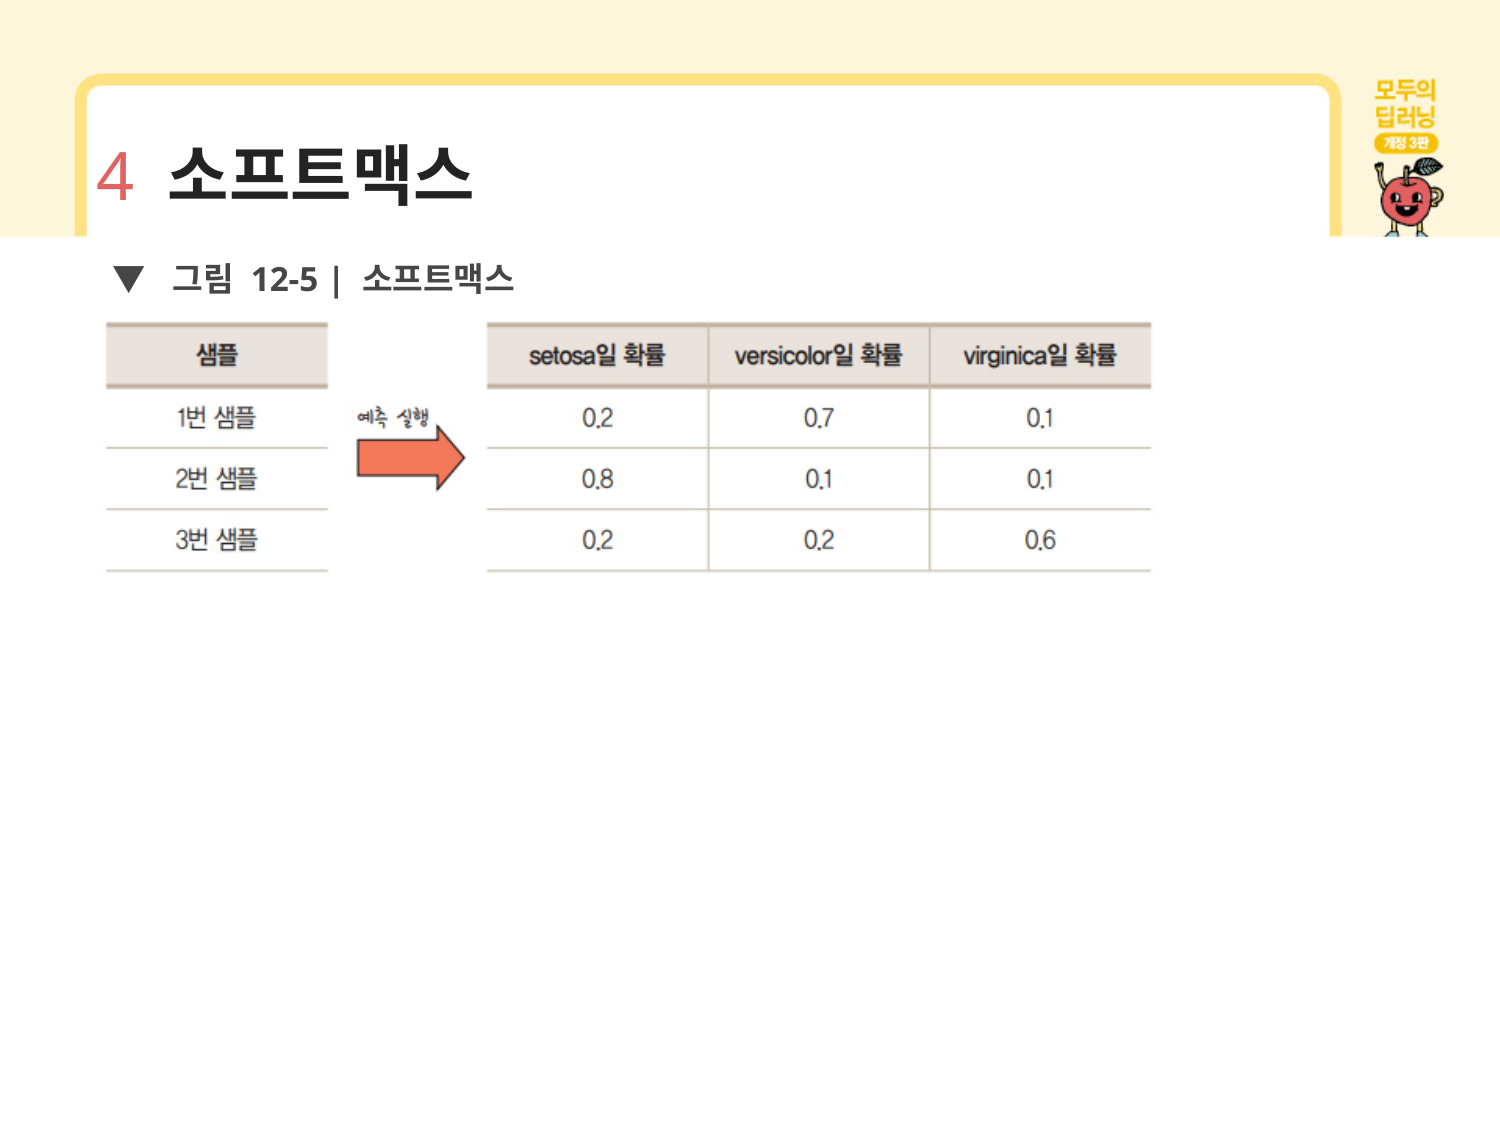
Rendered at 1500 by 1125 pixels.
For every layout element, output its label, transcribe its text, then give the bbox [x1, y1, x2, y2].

picture [0, 0, 1500, 1125]
text_box ▼ 그림 12-5 | 소프트맥스 [97, 250, 1424, 317]
title 4 소프트맥스 [81, 90, 1412, 222]
